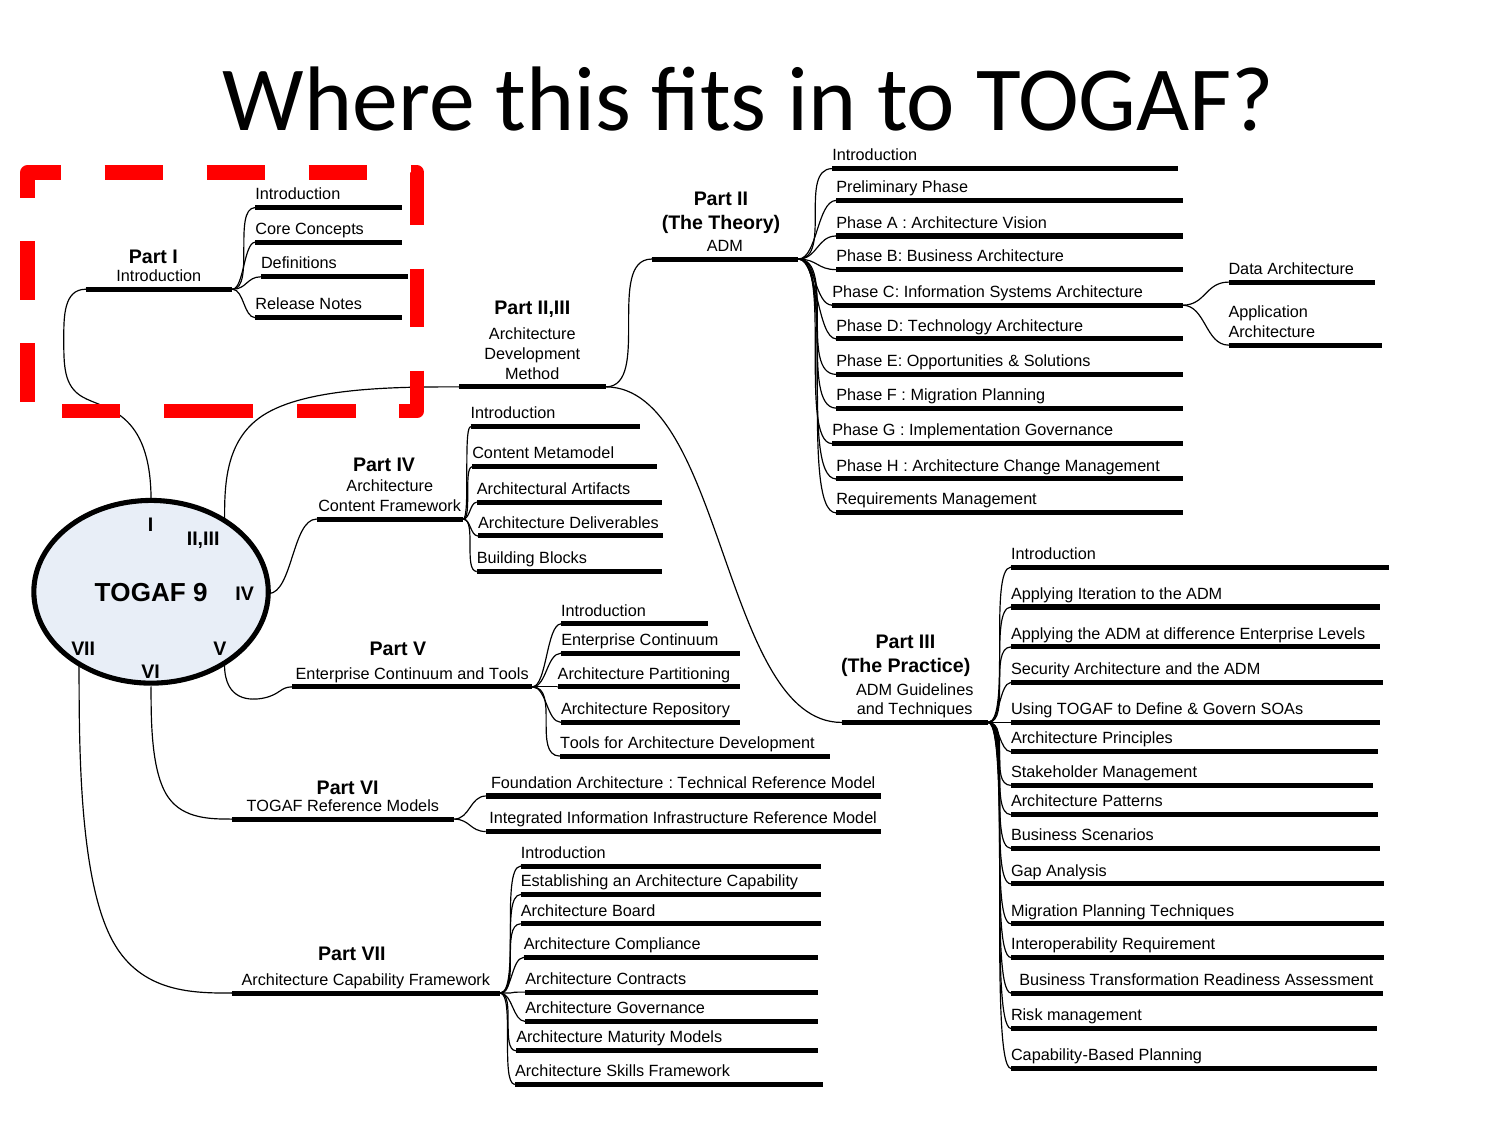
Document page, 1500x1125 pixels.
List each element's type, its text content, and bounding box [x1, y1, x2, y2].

title Where this fits in to TOGAF? [74, 0, 1425, 188]
picture [29, 141, 1394, 1090]
